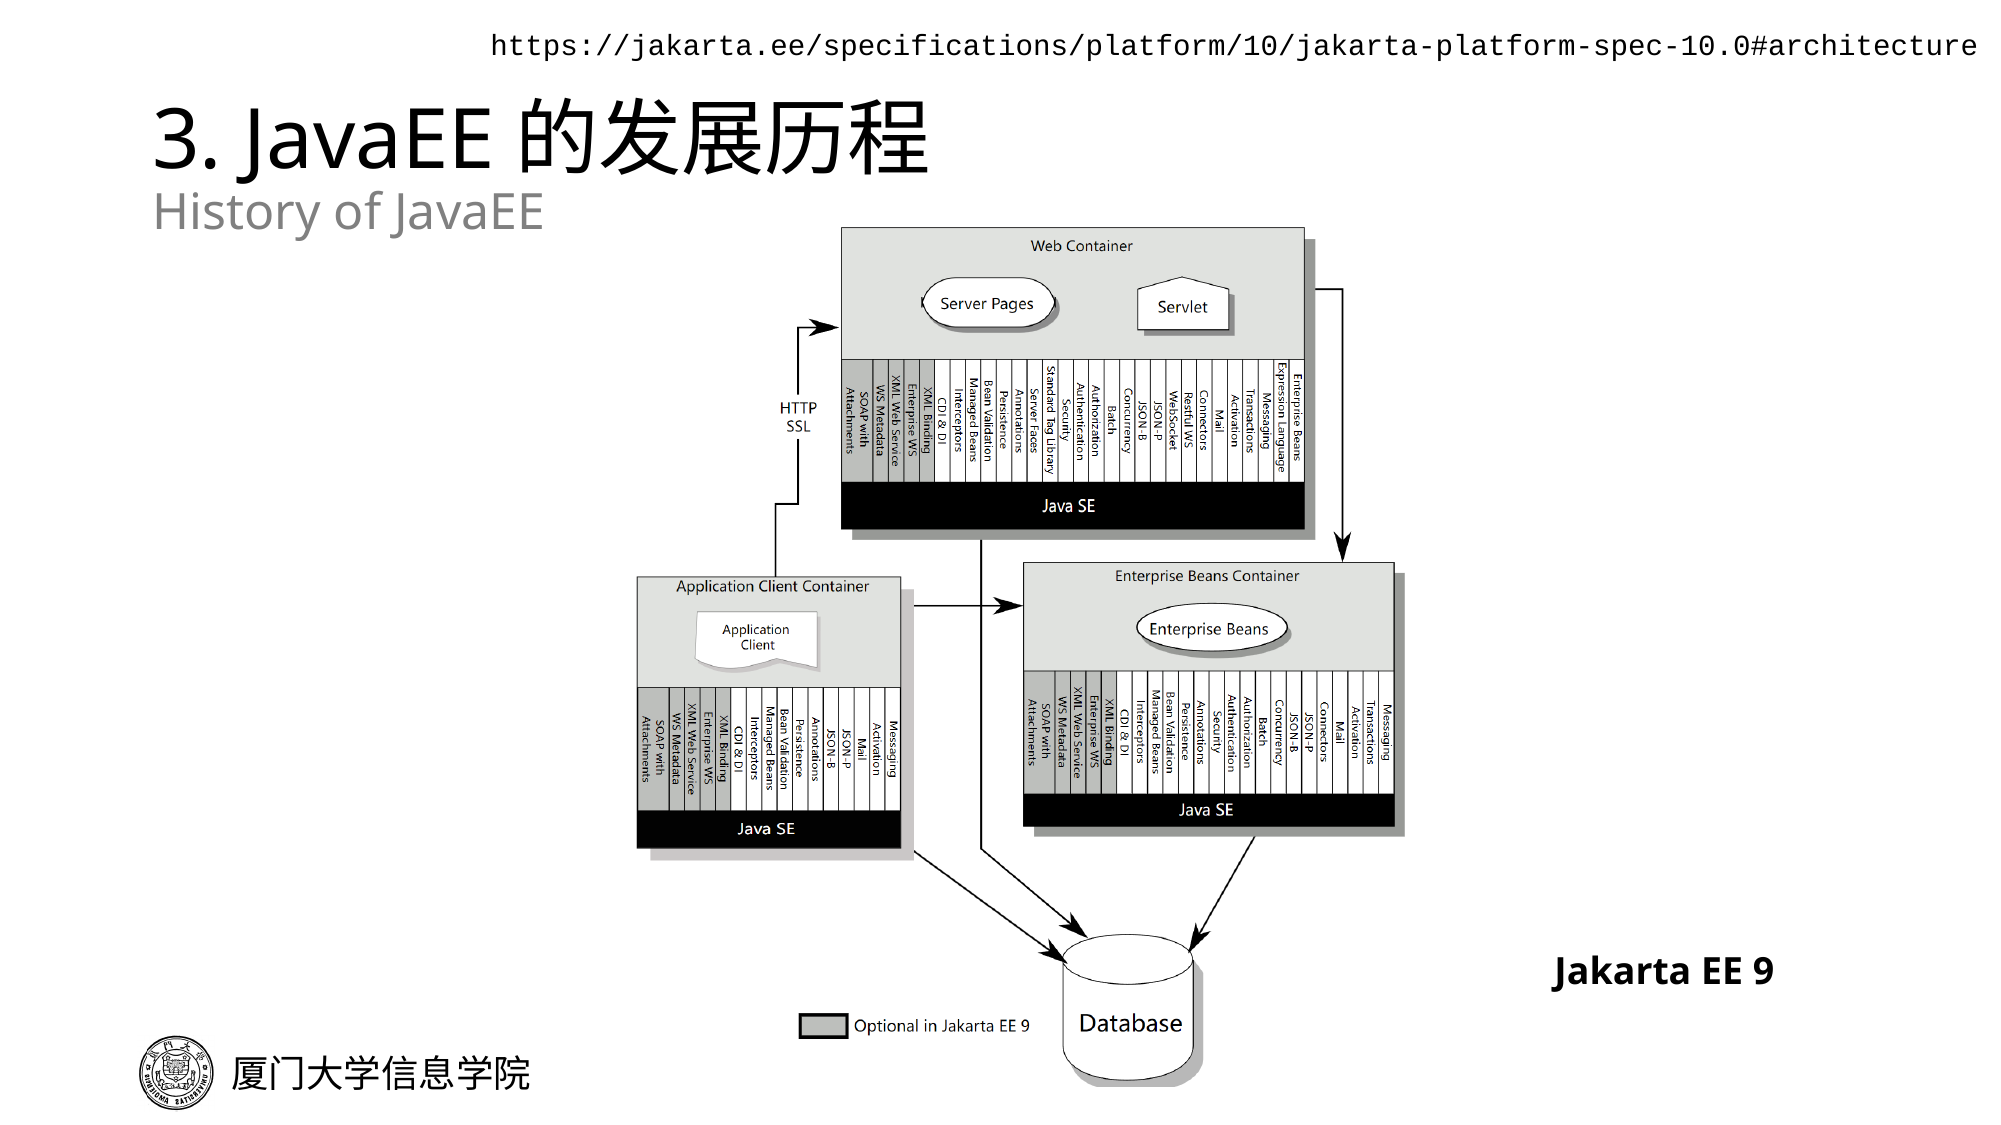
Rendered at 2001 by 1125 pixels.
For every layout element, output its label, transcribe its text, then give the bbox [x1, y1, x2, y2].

text_box Jakarta EE 9 [1539, 940, 1790, 1000]
text_box https://jakarta.ee/specifications/platform/10/jakarta-platform-spec-10.0#architecture [414, 18, 1993, 69]
picture [586, 210, 1414, 1087]
title 3. JavaEE的发展历程 History of JavaEE [137, 59, 1863, 278]
picture [137, 1035, 215, 1112]
